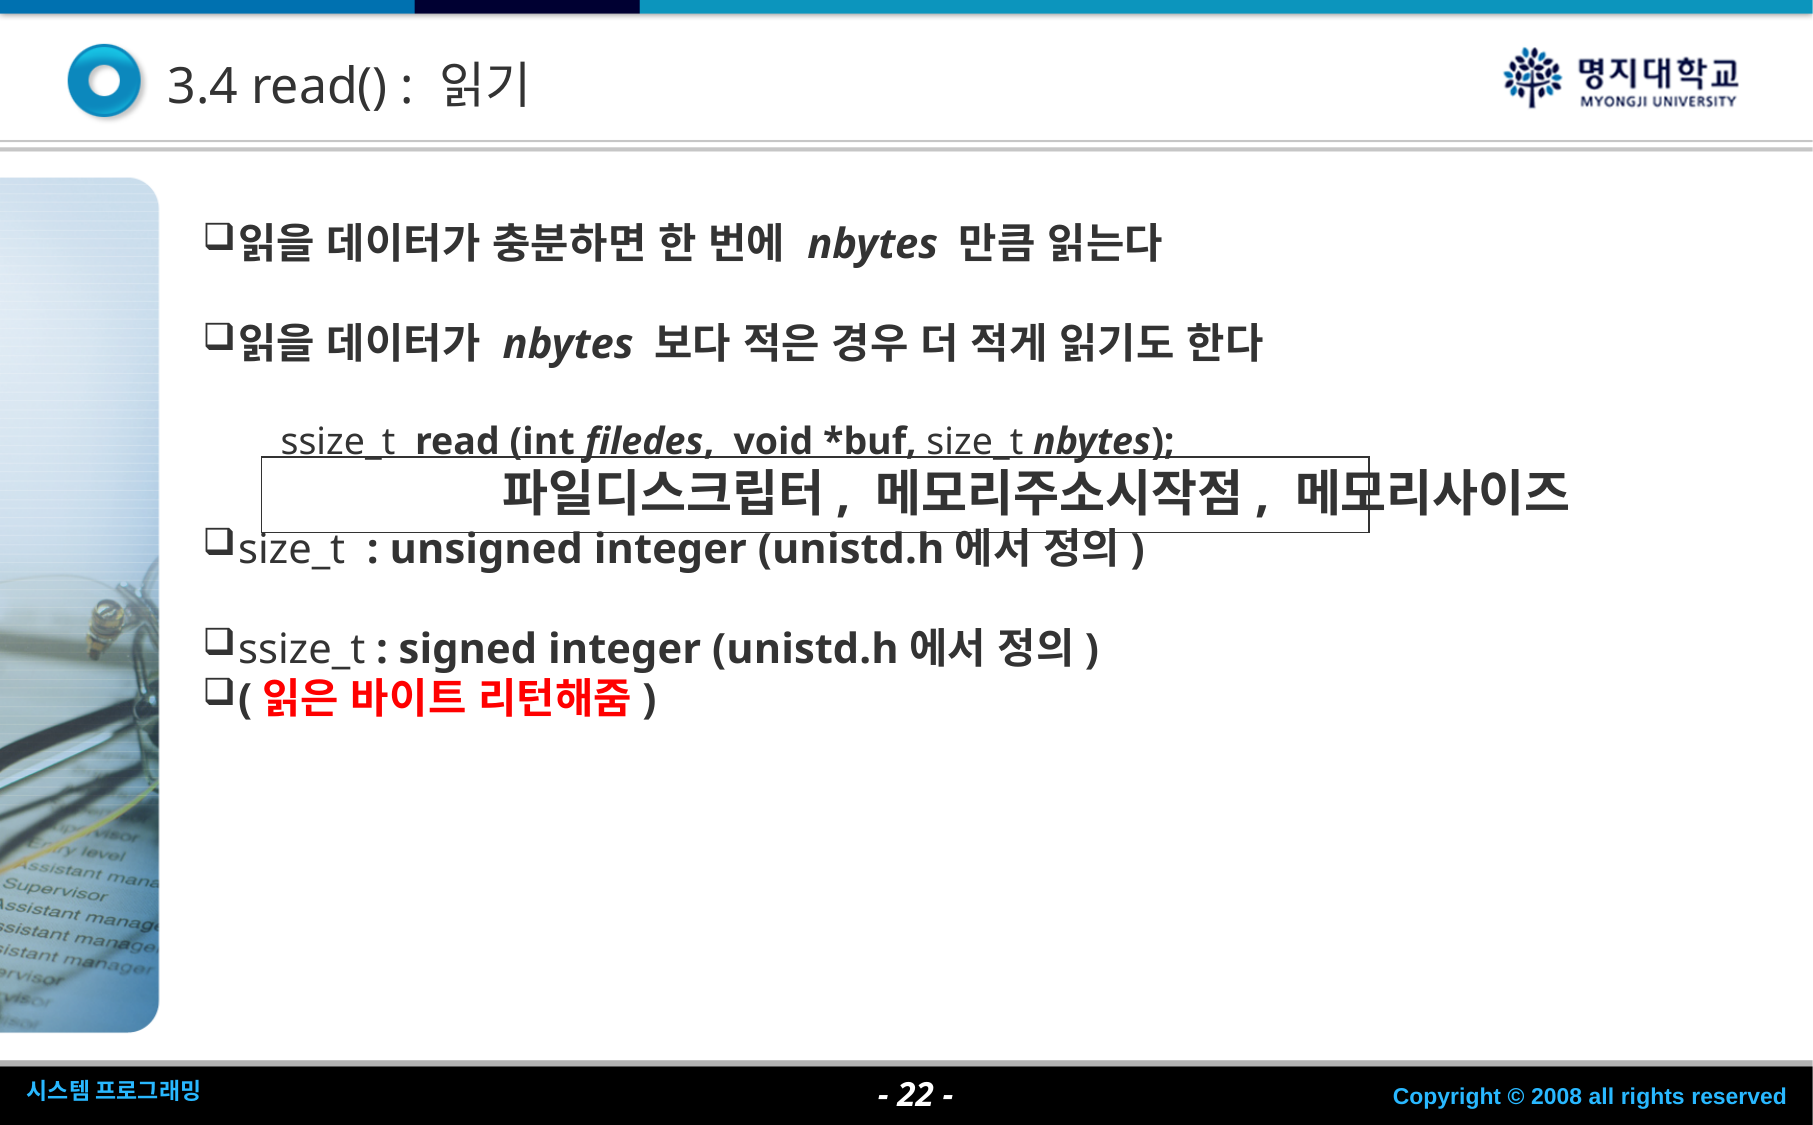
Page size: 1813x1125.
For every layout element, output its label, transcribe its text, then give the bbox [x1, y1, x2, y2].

text_box 읽을 데이터가 충분하면 한 번에 nbytes 만큼 읽는다 읽을 데이터가 nbytes 보다 적은 경우 더 적게 읽기도 한다 ssize_t read (int filedes, void *buf, size_t nbytes); 파일디스크립터, 메모리주소시작점, 메모리사이즈 size_t : unsigned integer (unistd.h에서 정의) ssize_t : signed integer (unistd.h에서 정의) (읽은 바이트 리턴해줌) [185, 207, 1709, 839]
picture [0, 0, 1813, 1125]
text_box [261, 457, 1369, 533]
text_box - <숫자> - [819, 1065, 1012, 1125]
text_box 3.4 read() : 읽기 [150, 37, 1797, 129]
